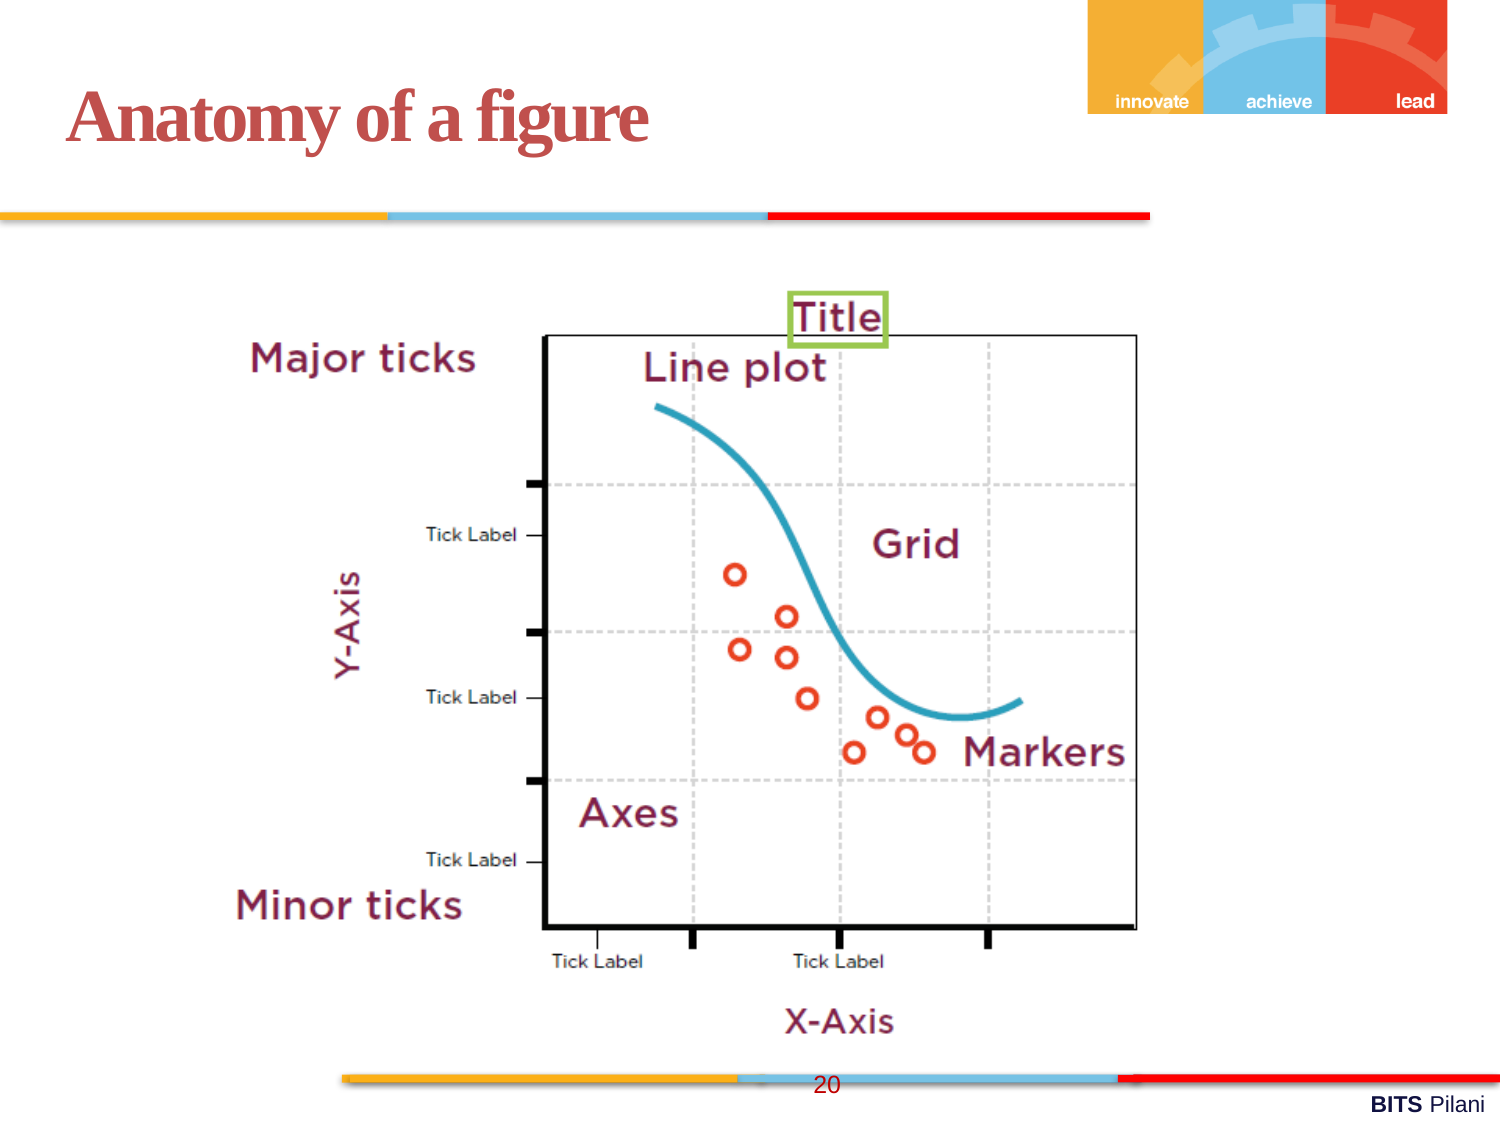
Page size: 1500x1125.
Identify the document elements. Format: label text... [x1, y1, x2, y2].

picture [1087, 0, 1448, 114]
picture [199, 287, 1201, 1051]
list Anatomy of a figure [49, 24, 1088, 213]
slide_number 20 [506, 1060, 857, 1114]
